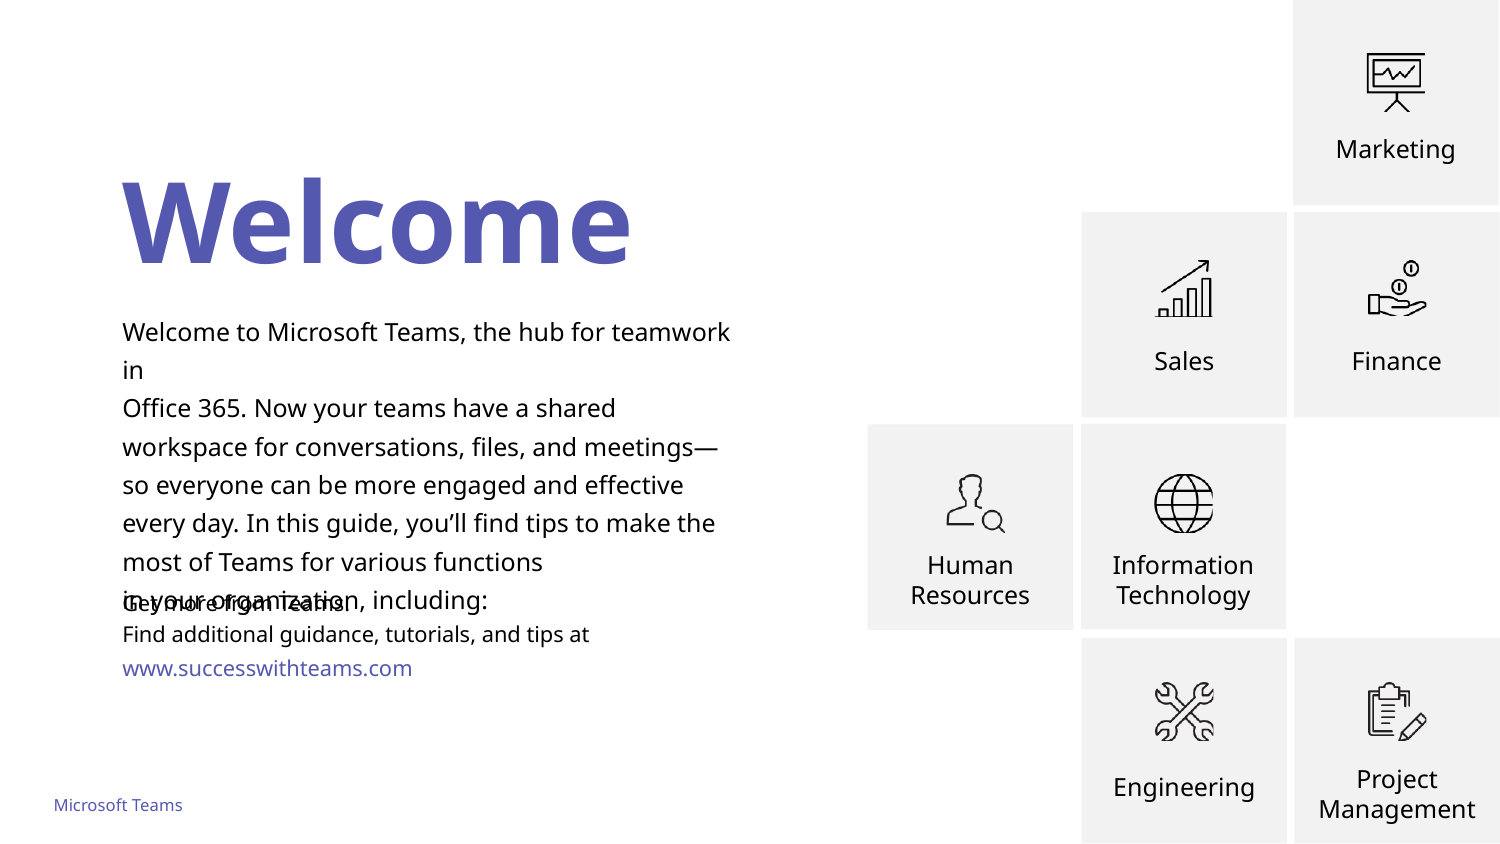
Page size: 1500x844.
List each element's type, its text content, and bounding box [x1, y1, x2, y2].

picture [946, 474, 1005, 534]
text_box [1293, 0, 1499, 206]
text_box Welcome [107, 169, 762, 294]
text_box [1080, 423, 1287, 630]
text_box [1081, 637, 1288, 844]
picture [1155, 682, 1214, 741]
picture [1154, 259, 1213, 317]
text_box Get more from Teams. Find additional guidance, tutorials, and tips at [107, 578, 732, 642]
text_box Welcome to Microsoft Teams, the hub for teamwork in Office 365. Now your teams have a shared workspace for conversations, files, and meetings—so everyone can be more engaged and effective every day. In this guide, you’ll find tips to make the most of Teams for various functions in your organization, including: [107, 300, 762, 622]
picture [1366, 53, 1426, 112]
picture [1368, 260, 1427, 316]
text_box www.successwithteams.com [107, 642, 732, 688]
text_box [1294, 211, 1500, 418]
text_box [1294, 637, 1500, 844]
picture [1368, 682, 1427, 741]
picture [1154, 474, 1213, 533]
text_box Microsoft Teams [38, 782, 208, 827]
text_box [1081, 211, 1288, 418]
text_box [867, 424, 1074, 630]
